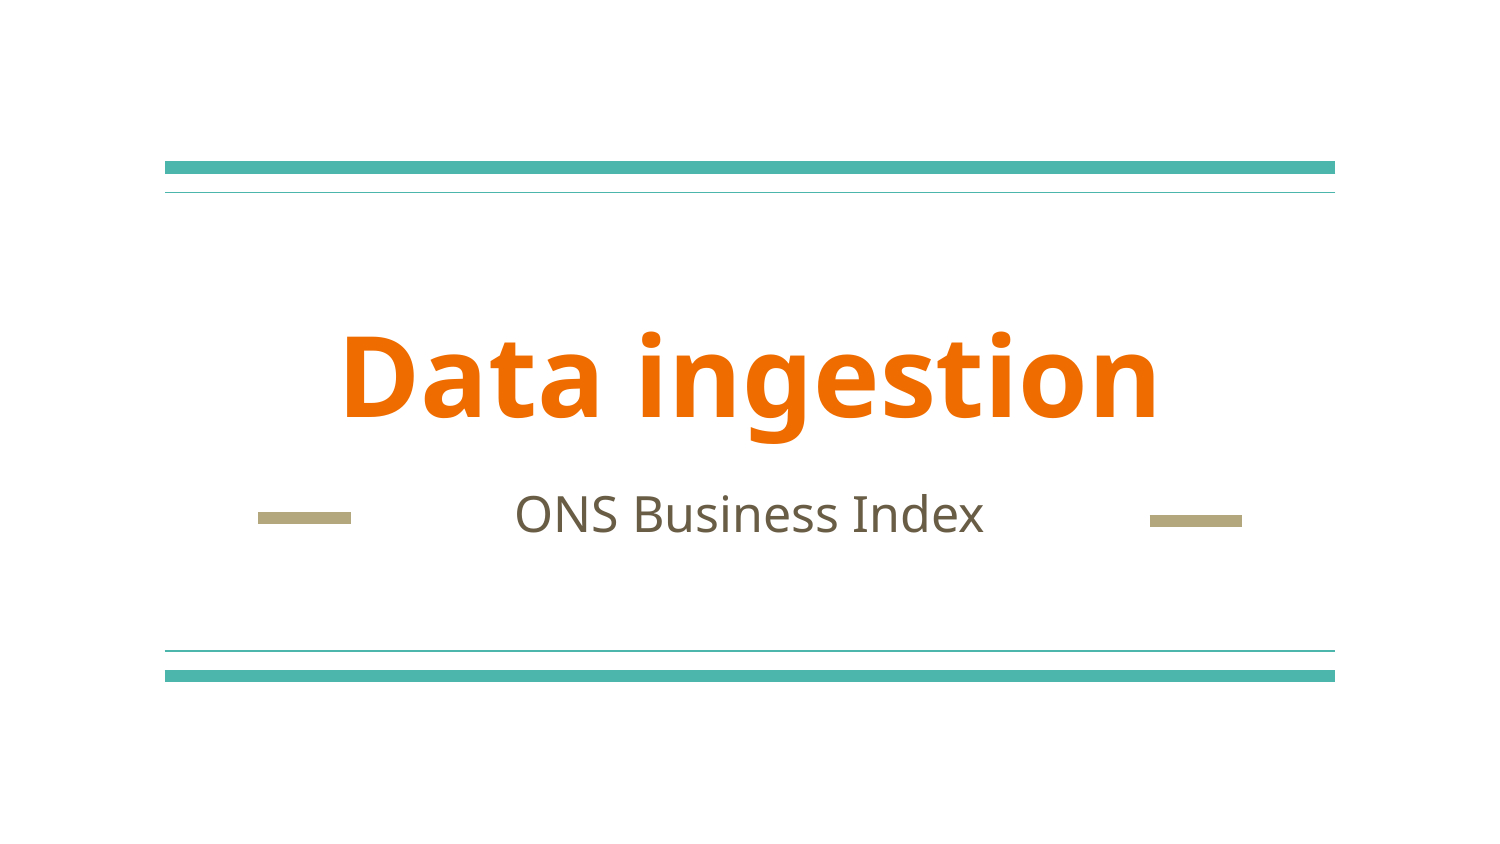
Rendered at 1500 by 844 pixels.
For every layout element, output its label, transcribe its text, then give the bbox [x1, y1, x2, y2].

title Data ingestion [164, 287, 1336, 456]
subtitle ONS Business Index [350, 467, 1150, 598]
